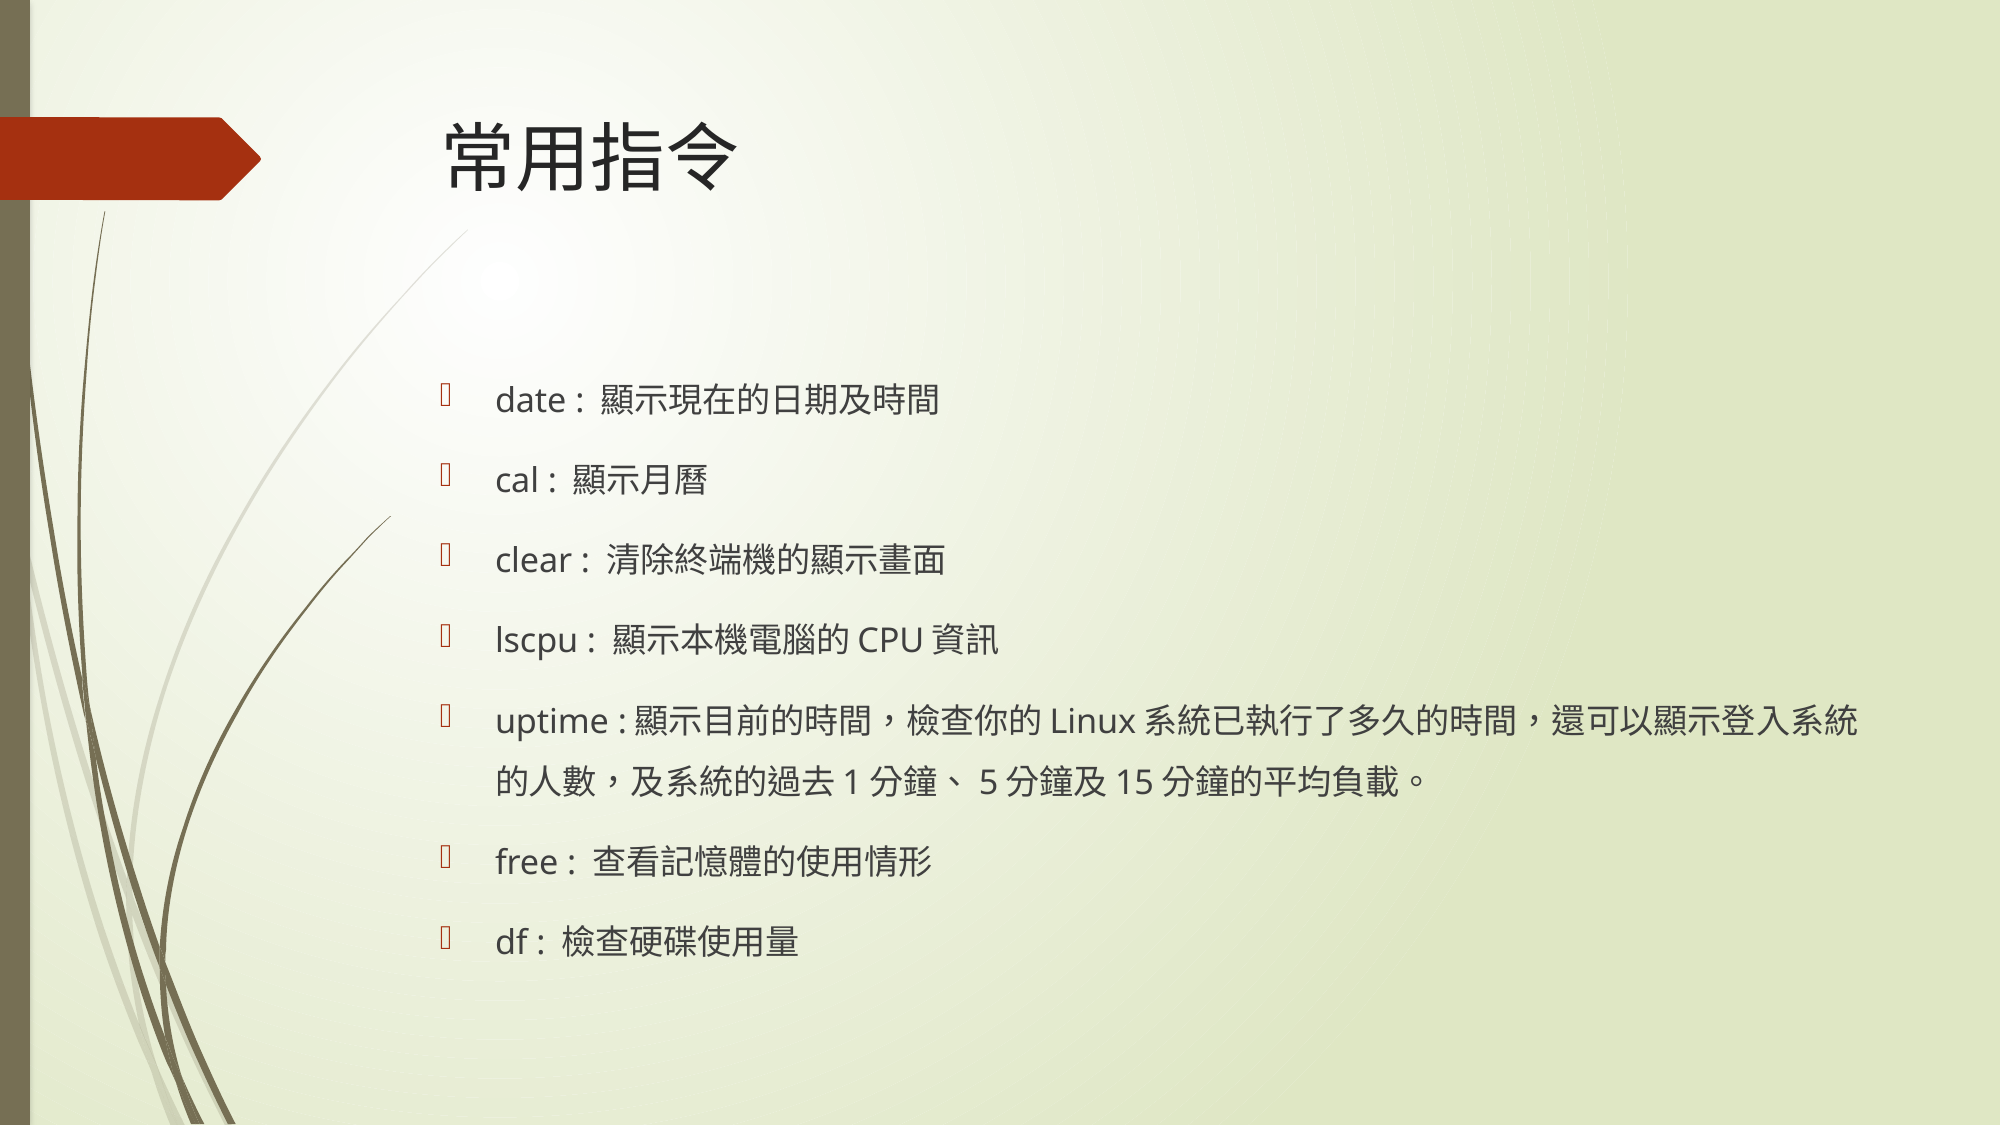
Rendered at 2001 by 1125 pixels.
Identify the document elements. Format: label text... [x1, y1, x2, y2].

title 常用指令 [425, 102, 1888, 313]
list date : 顯示現在的日期及時間 cal : 顯示月曆 clear : 清除終端機的顯示畫面 lscpu : 顯示本機電腦的CPU資訊 uptime :顯示目前的時間，檢查你的Linux系統已執行了多久的時間，還可以顯示登入系統的人數，及系統的過去1分鐘、5分鐘及15分鐘的平均負載。 free : 查看記憶體的使用情形 df : 檢查硬碟使用量 [424, 350, 1888, 970]
